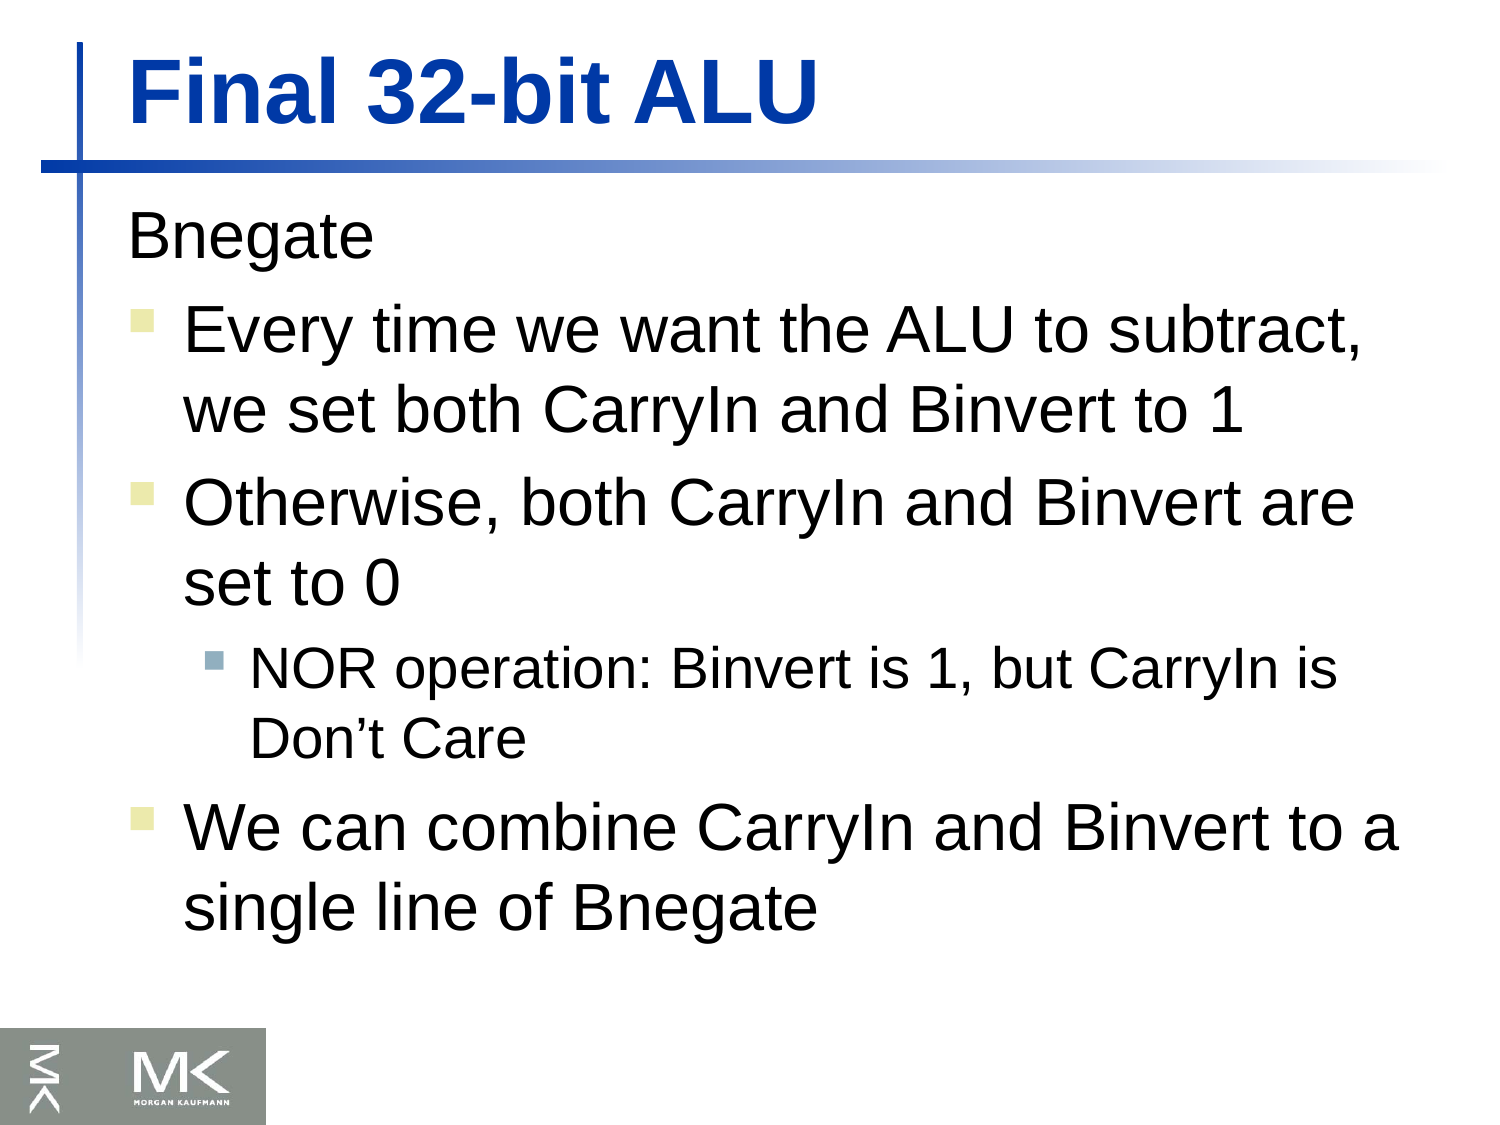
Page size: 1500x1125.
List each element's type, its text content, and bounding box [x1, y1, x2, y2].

picture [0, 1028, 266, 1125]
list Bnegate Every time we want the ALU to subtract, we set both CarryIn and Binvert to 1 Otherwise, both CarryIn and Binvert are set to 0 NOR operation: Binvert is 1, but CarryIn is Don’t Care We can combine CarryIn and Binvert to a single line of Bnegate [112, 184, 1469, 1024]
title Final 32-bit ALU [112, 23, 1468, 149]
